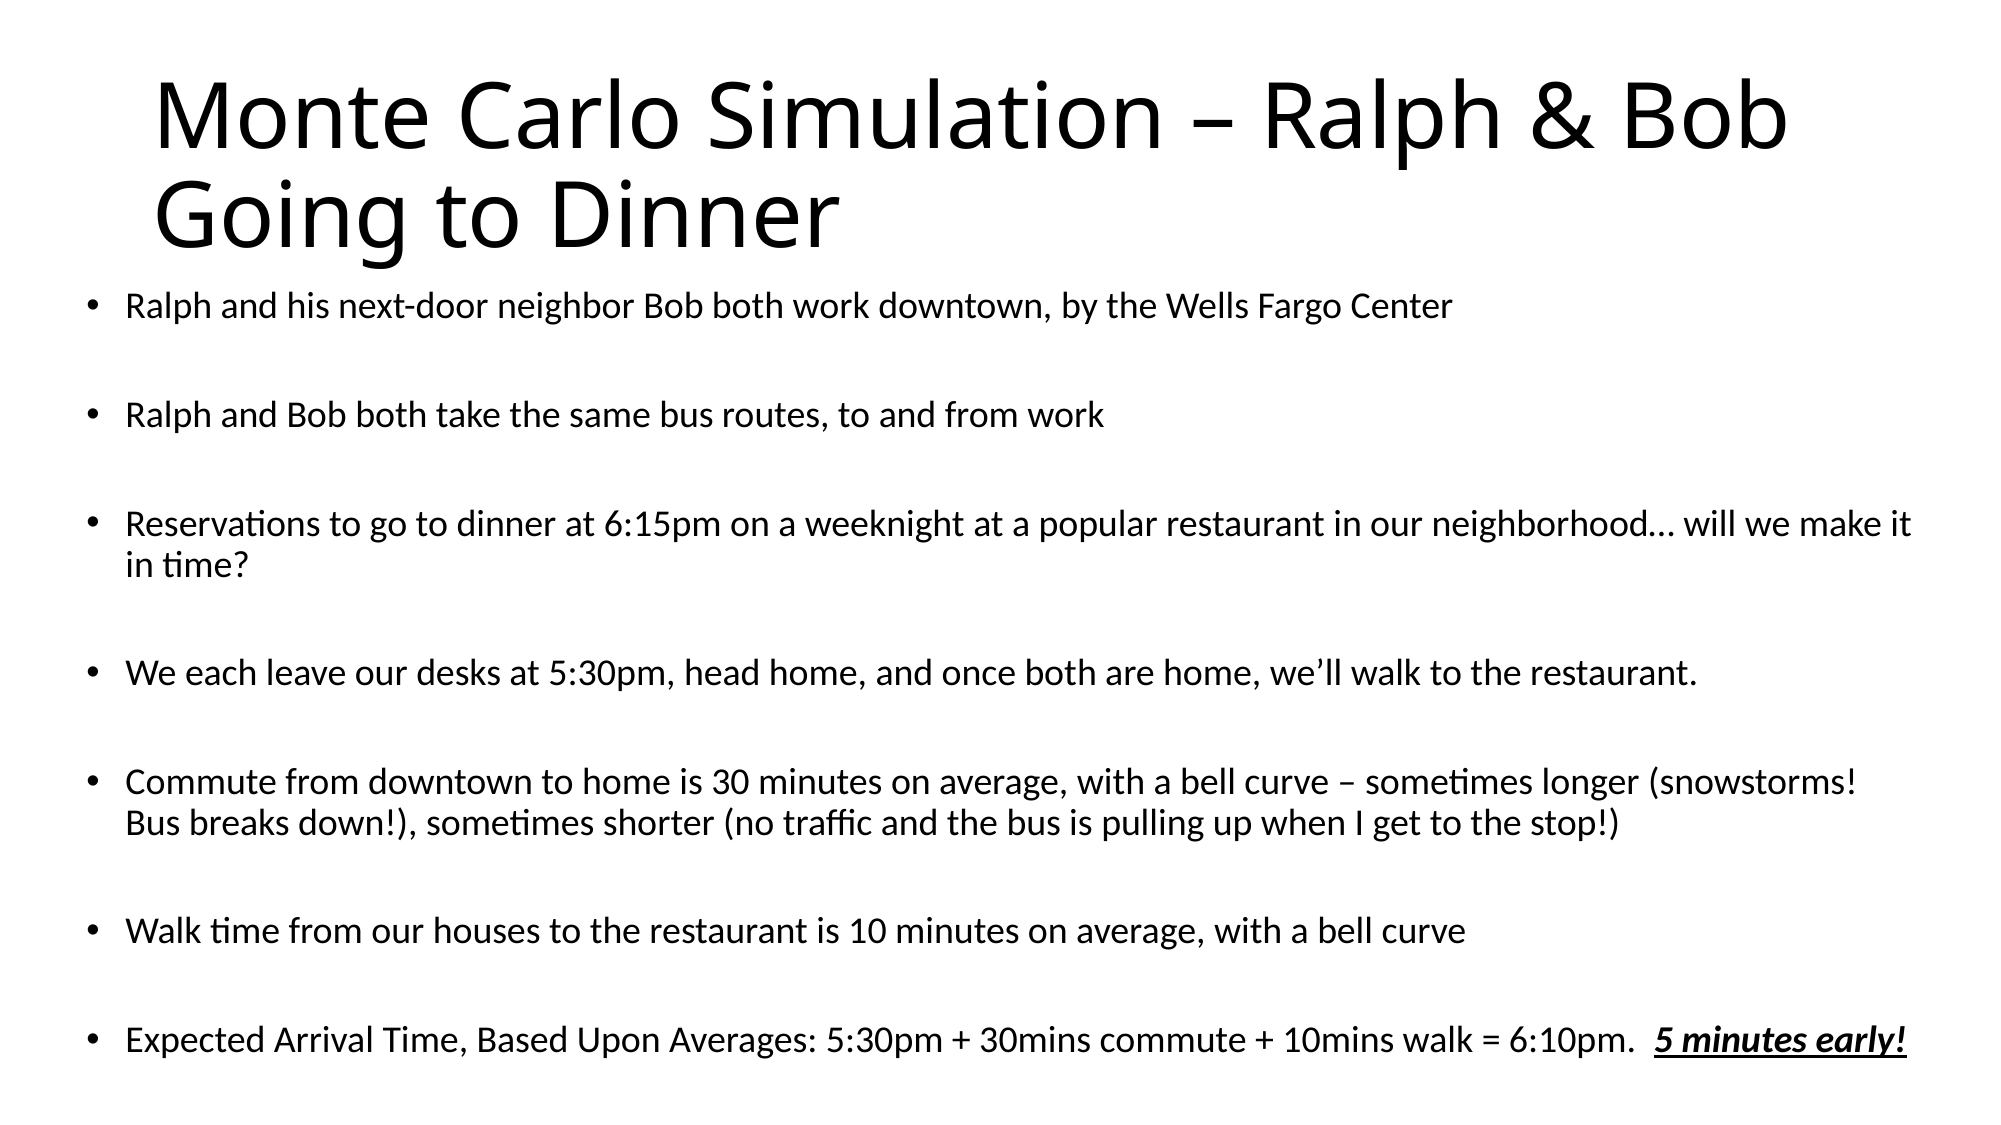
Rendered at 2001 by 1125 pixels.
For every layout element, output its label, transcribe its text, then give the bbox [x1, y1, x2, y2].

list Ralph and his next-door neighbor Bob both work downtown, by the Wells Fargo Center Ralph and Bob both take the same bus routes, to and from work Reservations to go to dinner at 6:15pm on a weeknight at a popular restaurant in our neighborhood… will we make it in time? We each leave our desks at 5:30pm, head home, and once both are home, we’ll walk to the restaurant. Commute from downtown to home is 30 minutes on average, with a bell curve – sometimes longer (snowstorms! Bus breaks down!), sometimes shorter (no traffic and the bus is pulling up when I get to the stop!) Walk time from our houses to the restaurant is 10 minutes on average, with a bell curve Expected Arrival Time, Based Upon Averages: 5:30pm + 30mins commute + 10mins walk = 6:10pm. 5 minutes early! [71, 278, 1933, 1077]
title Monte Carlo Simulation – Ralph & Bob Going to Dinner [137, 59, 1863, 278]
